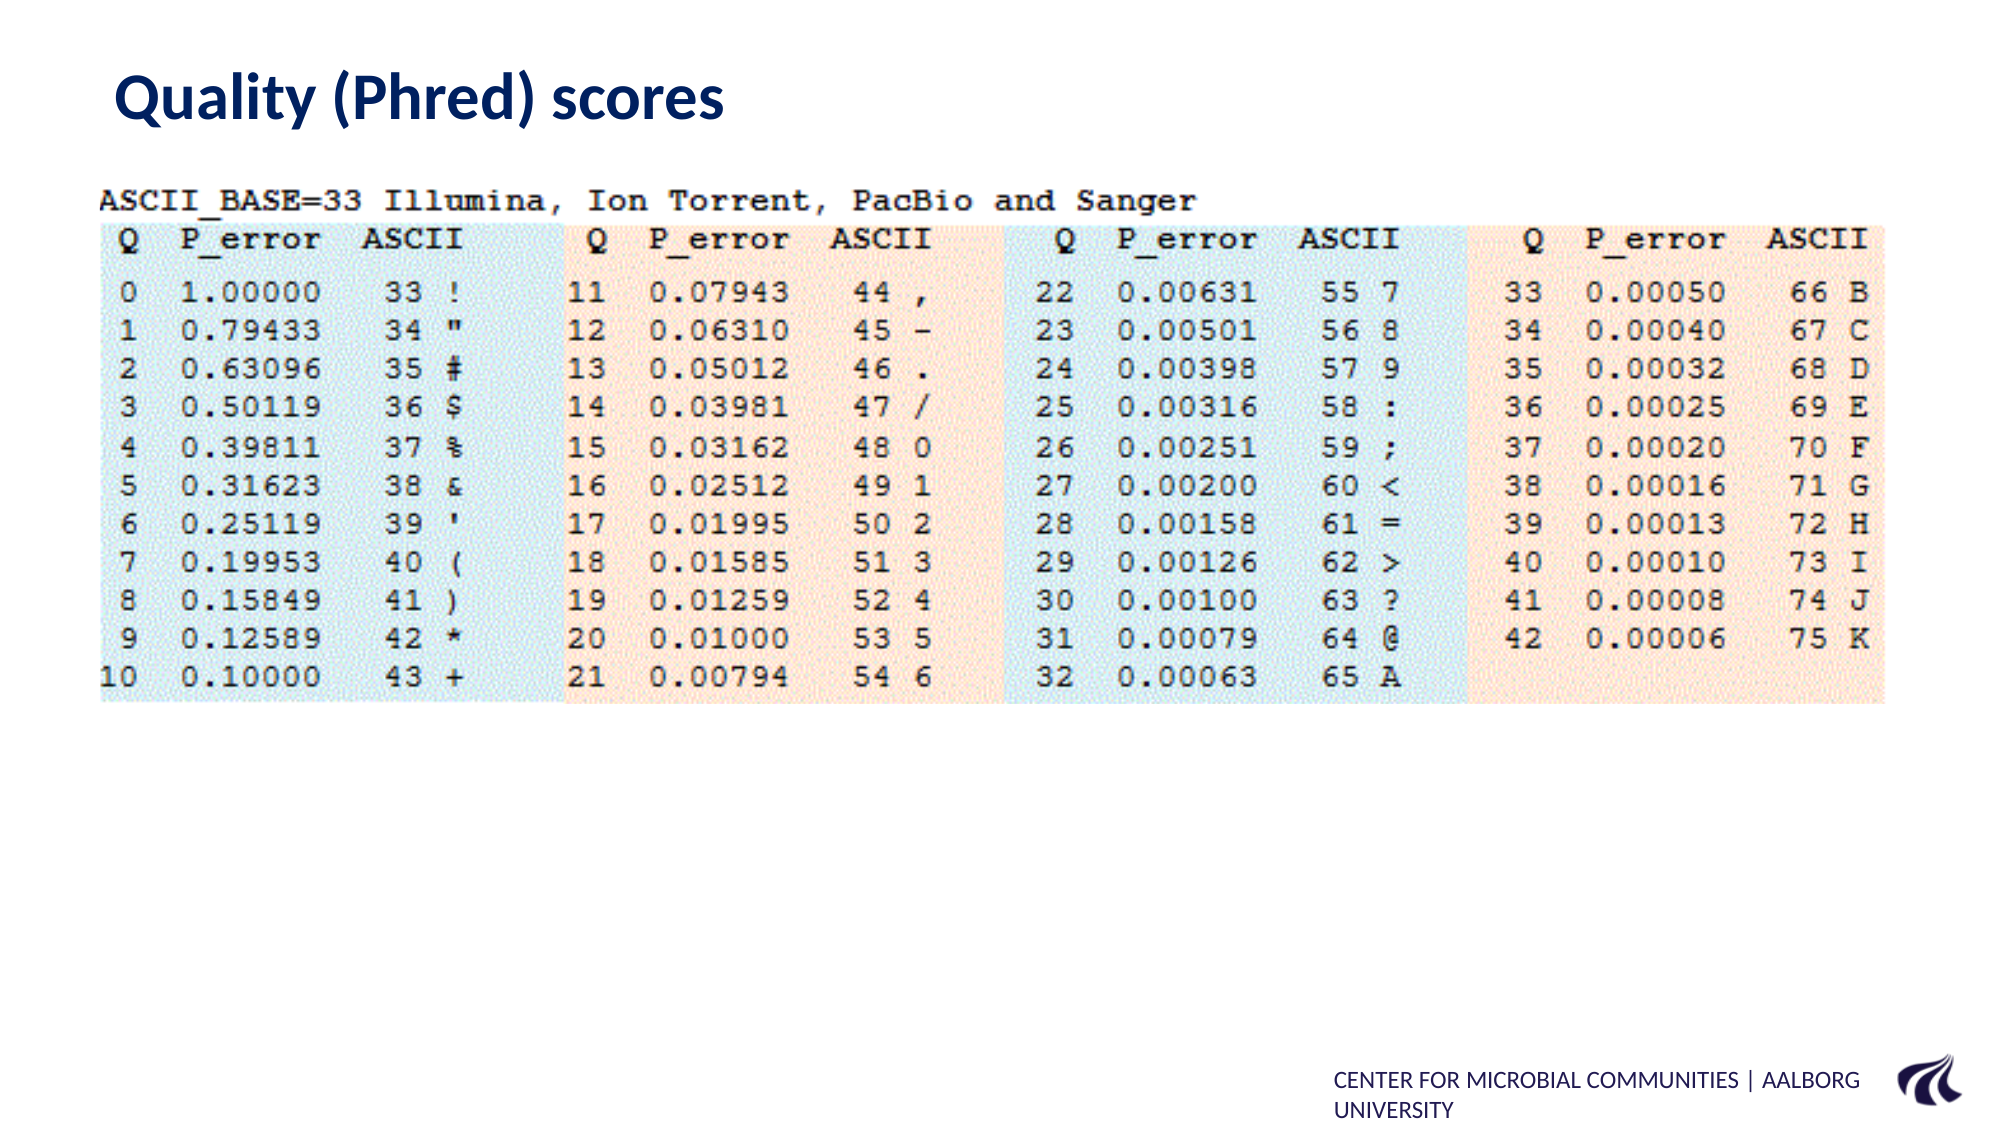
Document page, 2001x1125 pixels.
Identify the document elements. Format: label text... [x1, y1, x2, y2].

title Quality (Phred) scores [99, 21, 1900, 165]
picture [1841, 1042, 2001, 1115]
picture [99, 178, 1889, 704]
